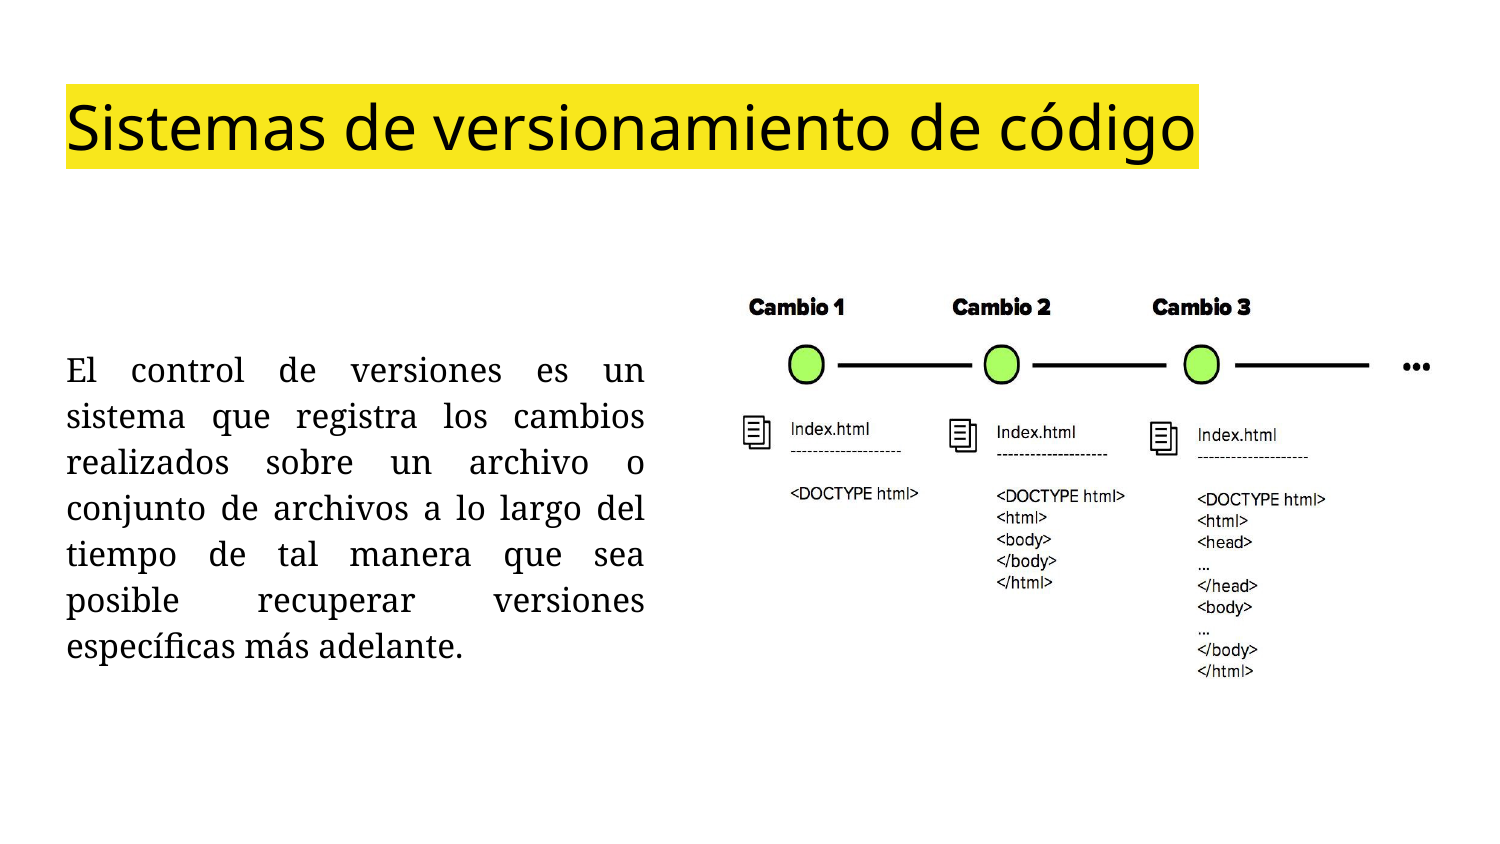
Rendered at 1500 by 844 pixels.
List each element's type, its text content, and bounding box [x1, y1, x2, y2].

list El control de versiones es un sistema que registra los cambios realizados sobre un archivo o conjunto de archivos a lo largo del tiempo de tal manera que sea posible recuperar versiones específicas más adelante. [51, 328, 662, 844]
picture [702, 229, 1480, 731]
title Sistemas de versionamiento de código [51, 72, 1449, 167]
